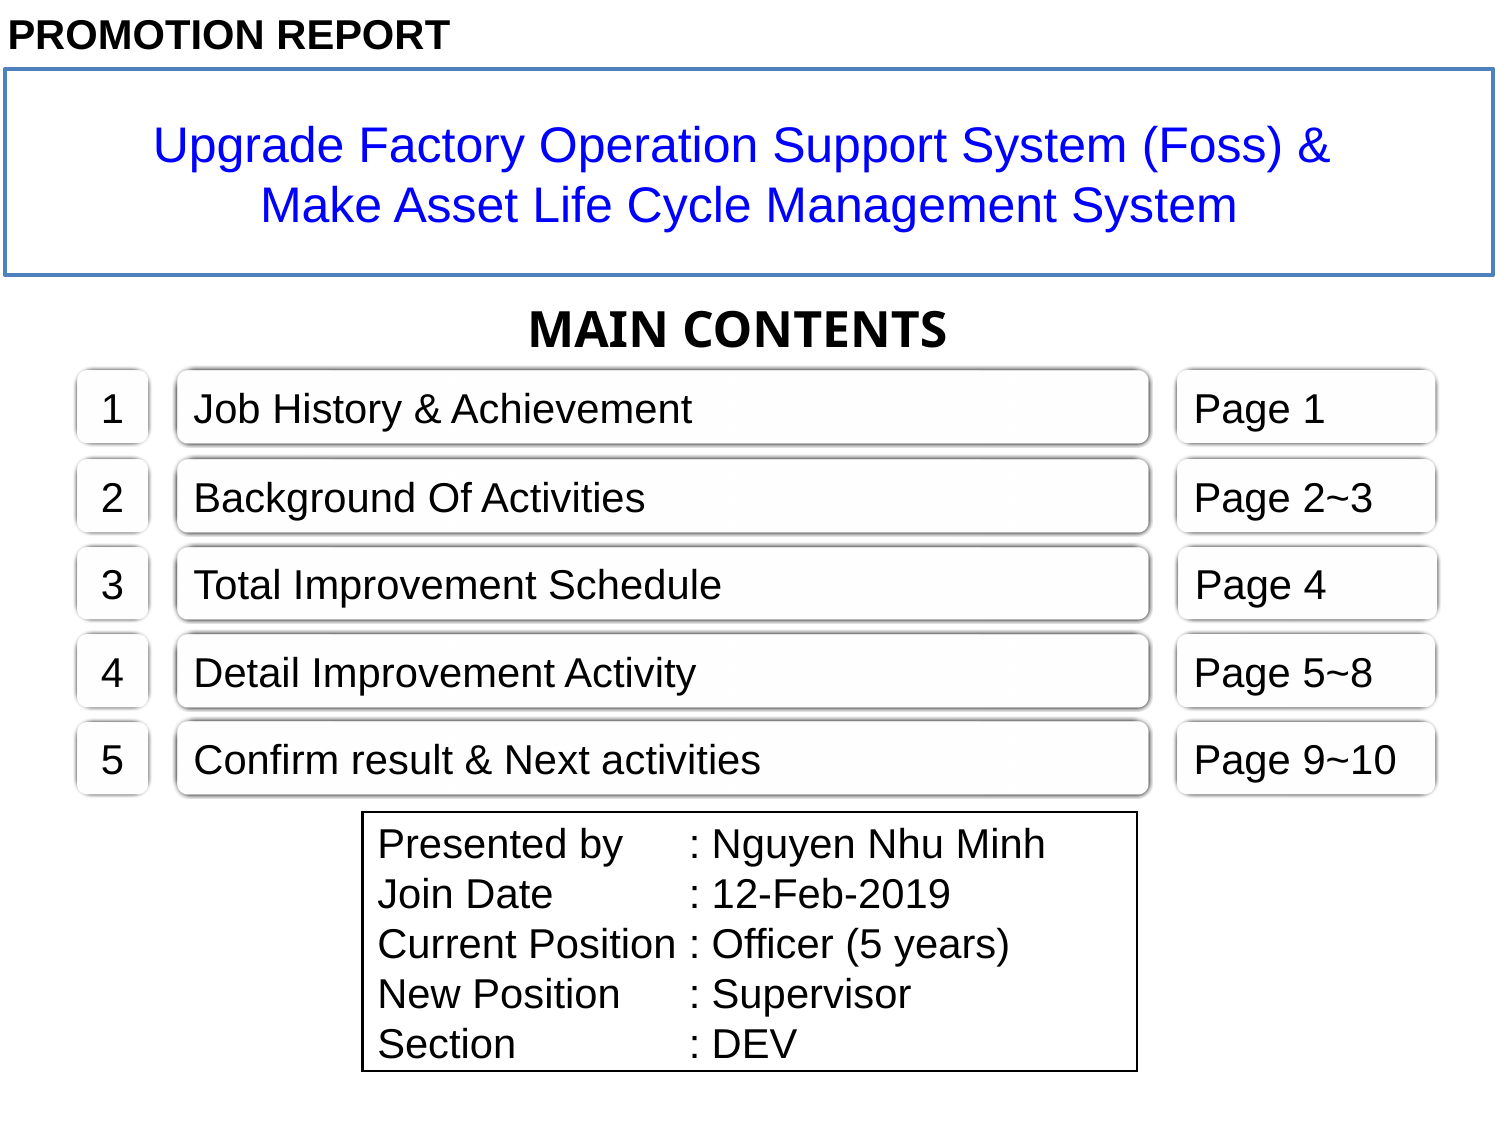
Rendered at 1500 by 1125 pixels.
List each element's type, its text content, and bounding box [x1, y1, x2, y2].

text_box Background Of Activities [184, 466, 1143, 527]
text_box 4 [83, 640, 142, 701]
text_box PROMOTION REPORT [0, 0, 484, 65]
text_box Detail Improvement Activity [184, 641, 1143, 702]
text_box Page 5~8 [1183, 640, 1429, 701]
text_box Page 2~3 [1183, 465, 1429, 526]
text_box Page 1 [1183, 376, 1429, 436]
text_box 1 [83, 376, 142, 436]
text_box Page 9~10 [1183, 728, 1429, 788]
text_box Page 4 [1185, 553, 1430, 613]
text_box Presented by : Nguyen Nhu Minh Join Date : 12-Feb-2019 Current Position : Officer (5 years) New Position : Supervisor Section : DEV [362, 811, 1138, 1072]
text_box Upgrade Factory Operation Support System (Foss) & Make Asset Life Cycle Management System [3, 67, 1495, 277]
text_box Total Improvement Schedule [184, 554, 1143, 614]
text_box 2 [83, 465, 142, 526]
text_box MAIN CONTENTS [512, 292, 963, 363]
text_box 5 [83, 728, 142, 788]
text_box 3 [83, 553, 142, 613]
text_box Job History & Achievement [184, 377, 1143, 438]
text_box Confirm result & Next activities [184, 729, 1143, 789]
